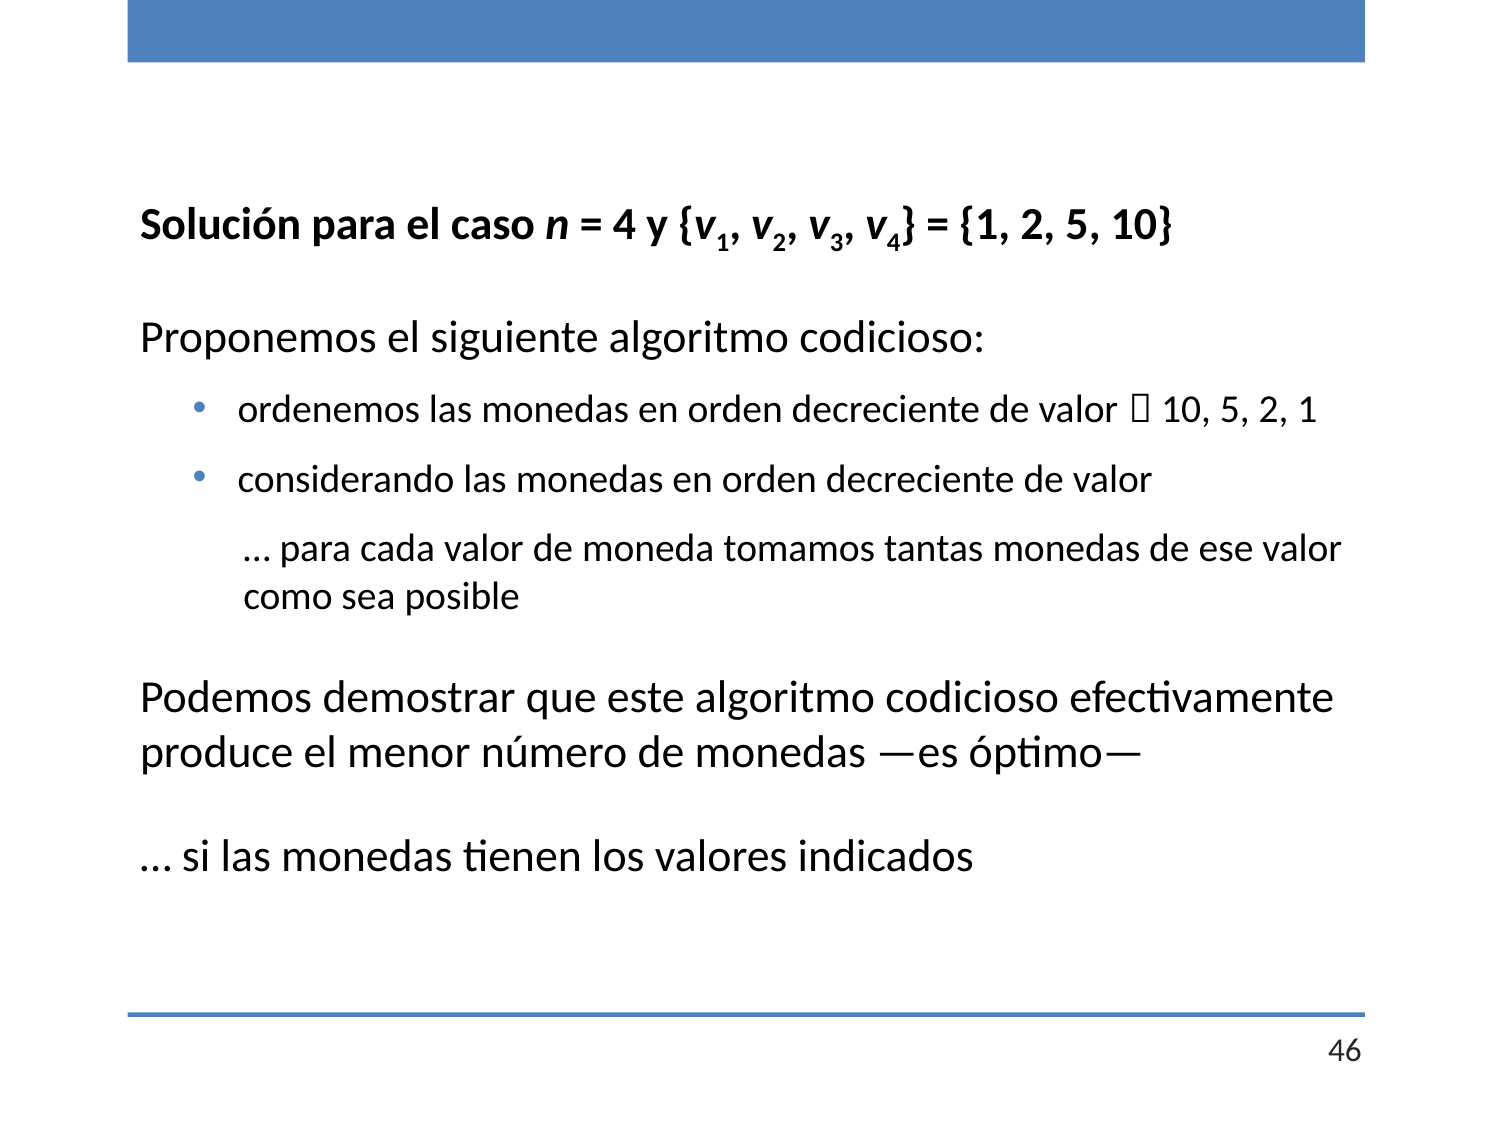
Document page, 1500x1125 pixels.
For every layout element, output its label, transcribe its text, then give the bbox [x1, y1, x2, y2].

list Solución para el caso n = 4 y {v1, v2, v3, v4} = {1, 2, 5, 10} Proponemos el siguiente algoritmo codicioso: ordenemos las monedas en orden decreciente de valor  10, 5, 2, 1 considerando las monedas en orden decreciente de valor … para cada valor de moneda tomamos tantas monedas de ese valor como sea posible Podemos demostrar que este algoritmo codicioso efectivamente produce el menor número de monedas —es óptimo— … si las monedas tienen los valores indicados [125, 82, 1363, 993]
slide_number 46 [1251, 1018, 1377, 1079]
